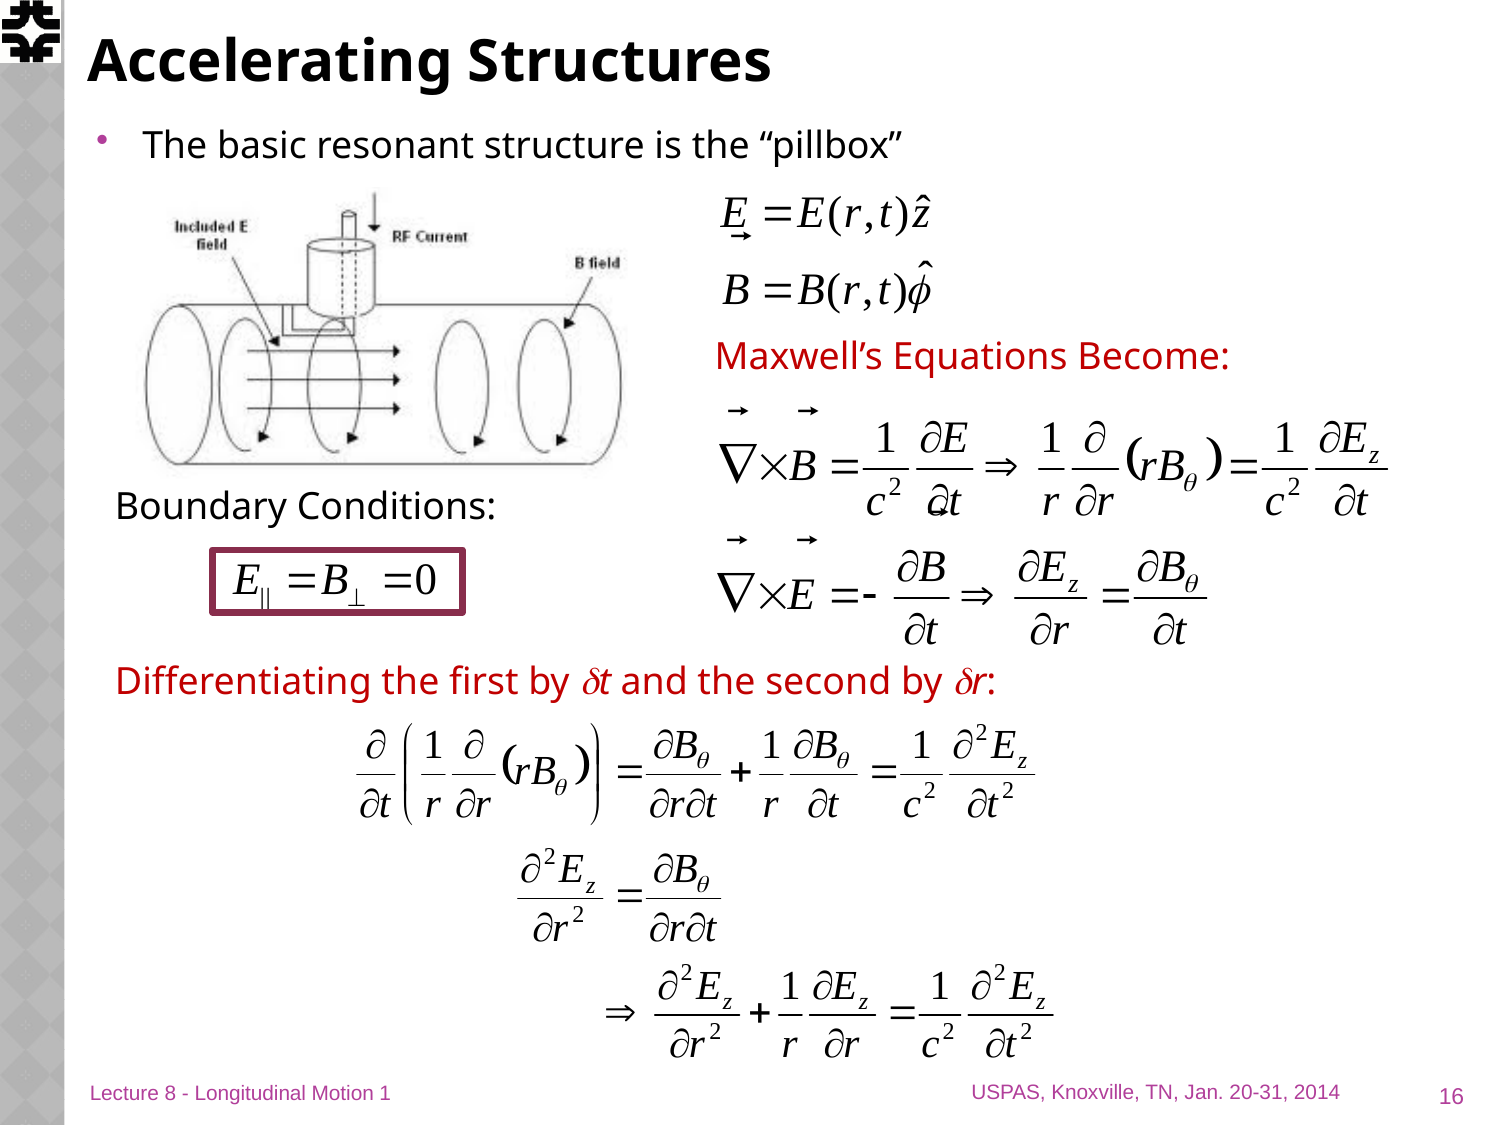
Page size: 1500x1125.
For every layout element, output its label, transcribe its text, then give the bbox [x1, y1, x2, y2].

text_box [711, 174, 942, 326]
text_box [443, 547, 466, 616]
text_box [209, 547, 227, 616]
text_box Differentiating the first by dt and the second by dr: [99, 649, 1350, 710]
picture [74, 186, 670, 501]
slide_number 16 [1367, 1071, 1465, 1110]
list The basic resonant structure is the “pillbox” [82, 112, 1437, 176]
footer Lecture 8 - Longitudinal Motion 1 [75, 1075, 709, 1105]
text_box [349, 711, 1063, 1068]
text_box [224, 549, 447, 622]
text_box Boundary Conditions: [99, 510, 525, 535]
title Accelerating Structures [80, 20, 1436, 93]
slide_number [941, 1077, 1355, 1104]
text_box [712, 399, 1399, 656]
picture [0, 0, 61, 63]
text_box Maxwell’s Equations Become: [699, 324, 1288, 385]
